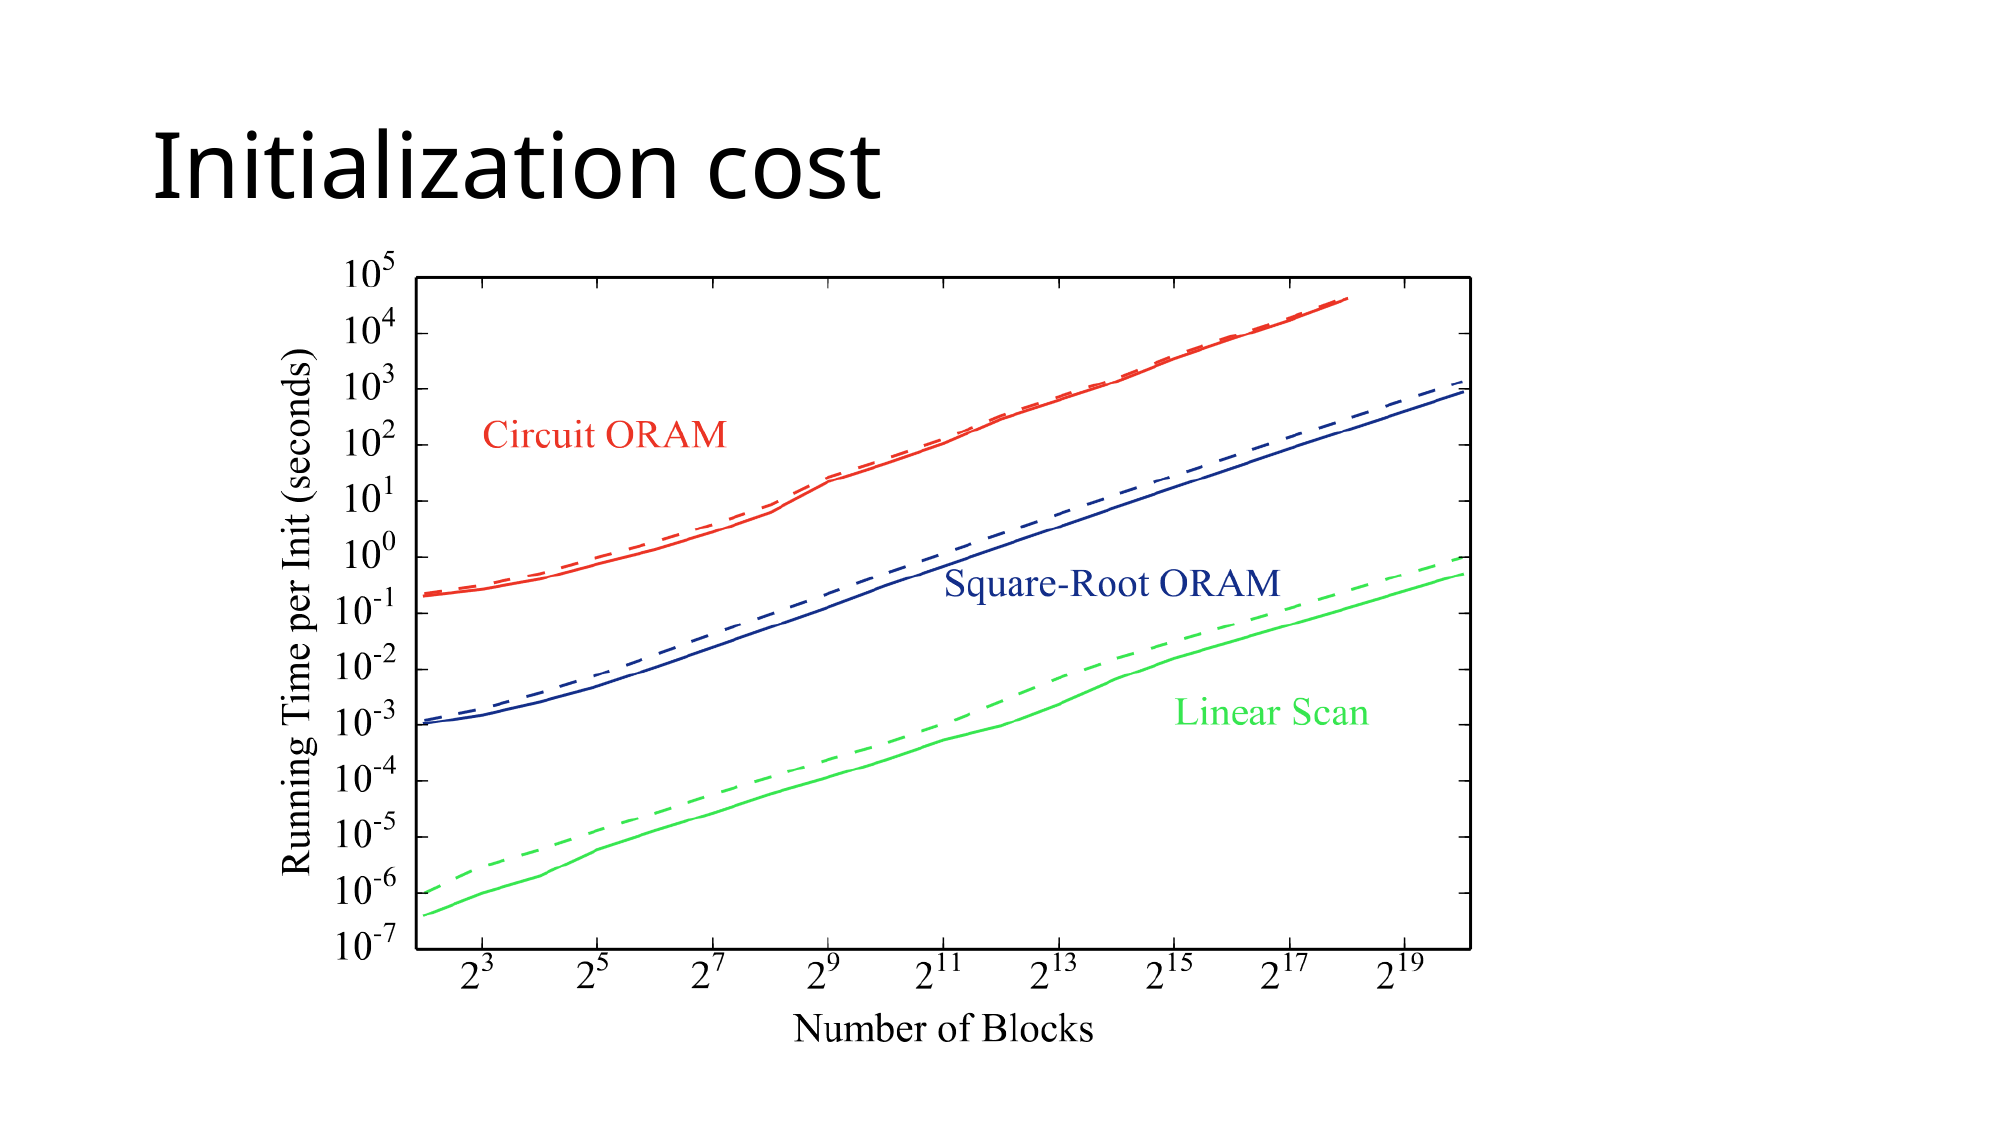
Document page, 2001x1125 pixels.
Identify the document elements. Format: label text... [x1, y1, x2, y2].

title Initialization cost [137, 59, 1863, 278]
picture [267, 238, 1529, 1060]
